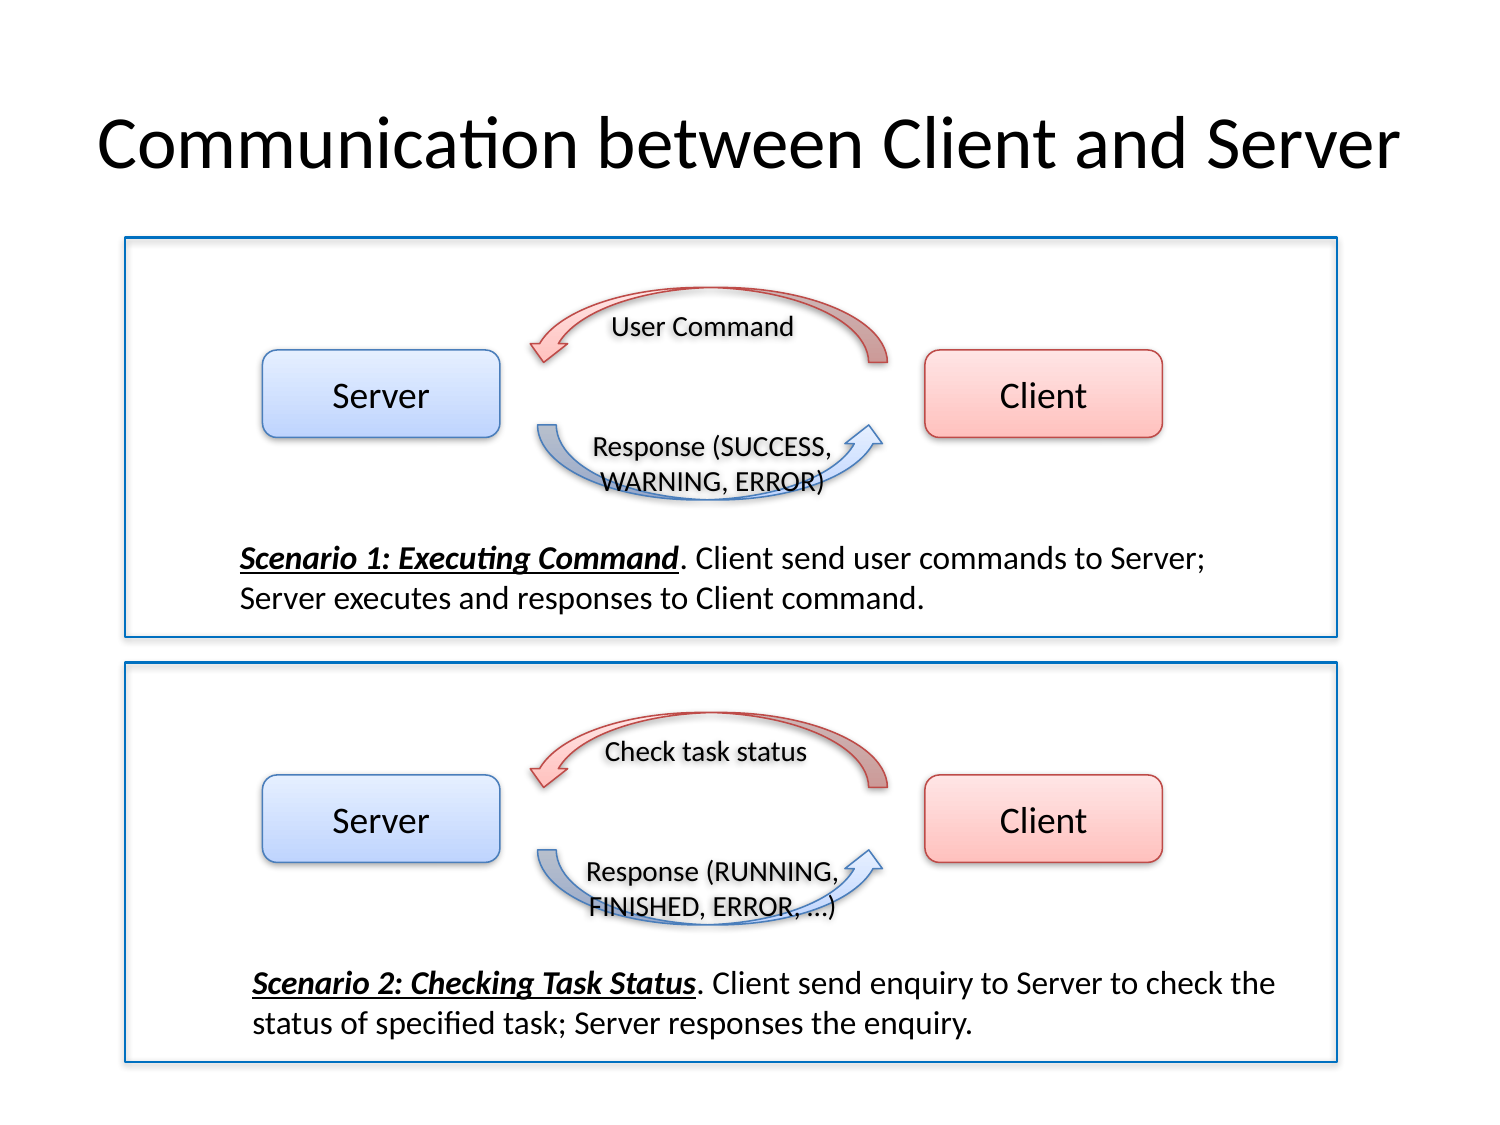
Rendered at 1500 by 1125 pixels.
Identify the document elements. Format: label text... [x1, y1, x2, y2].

text_box [124, 662, 1338, 1063]
title Communication between Client and Server [75, 45, 1425, 233]
text_box [124, 237, 1338, 638]
